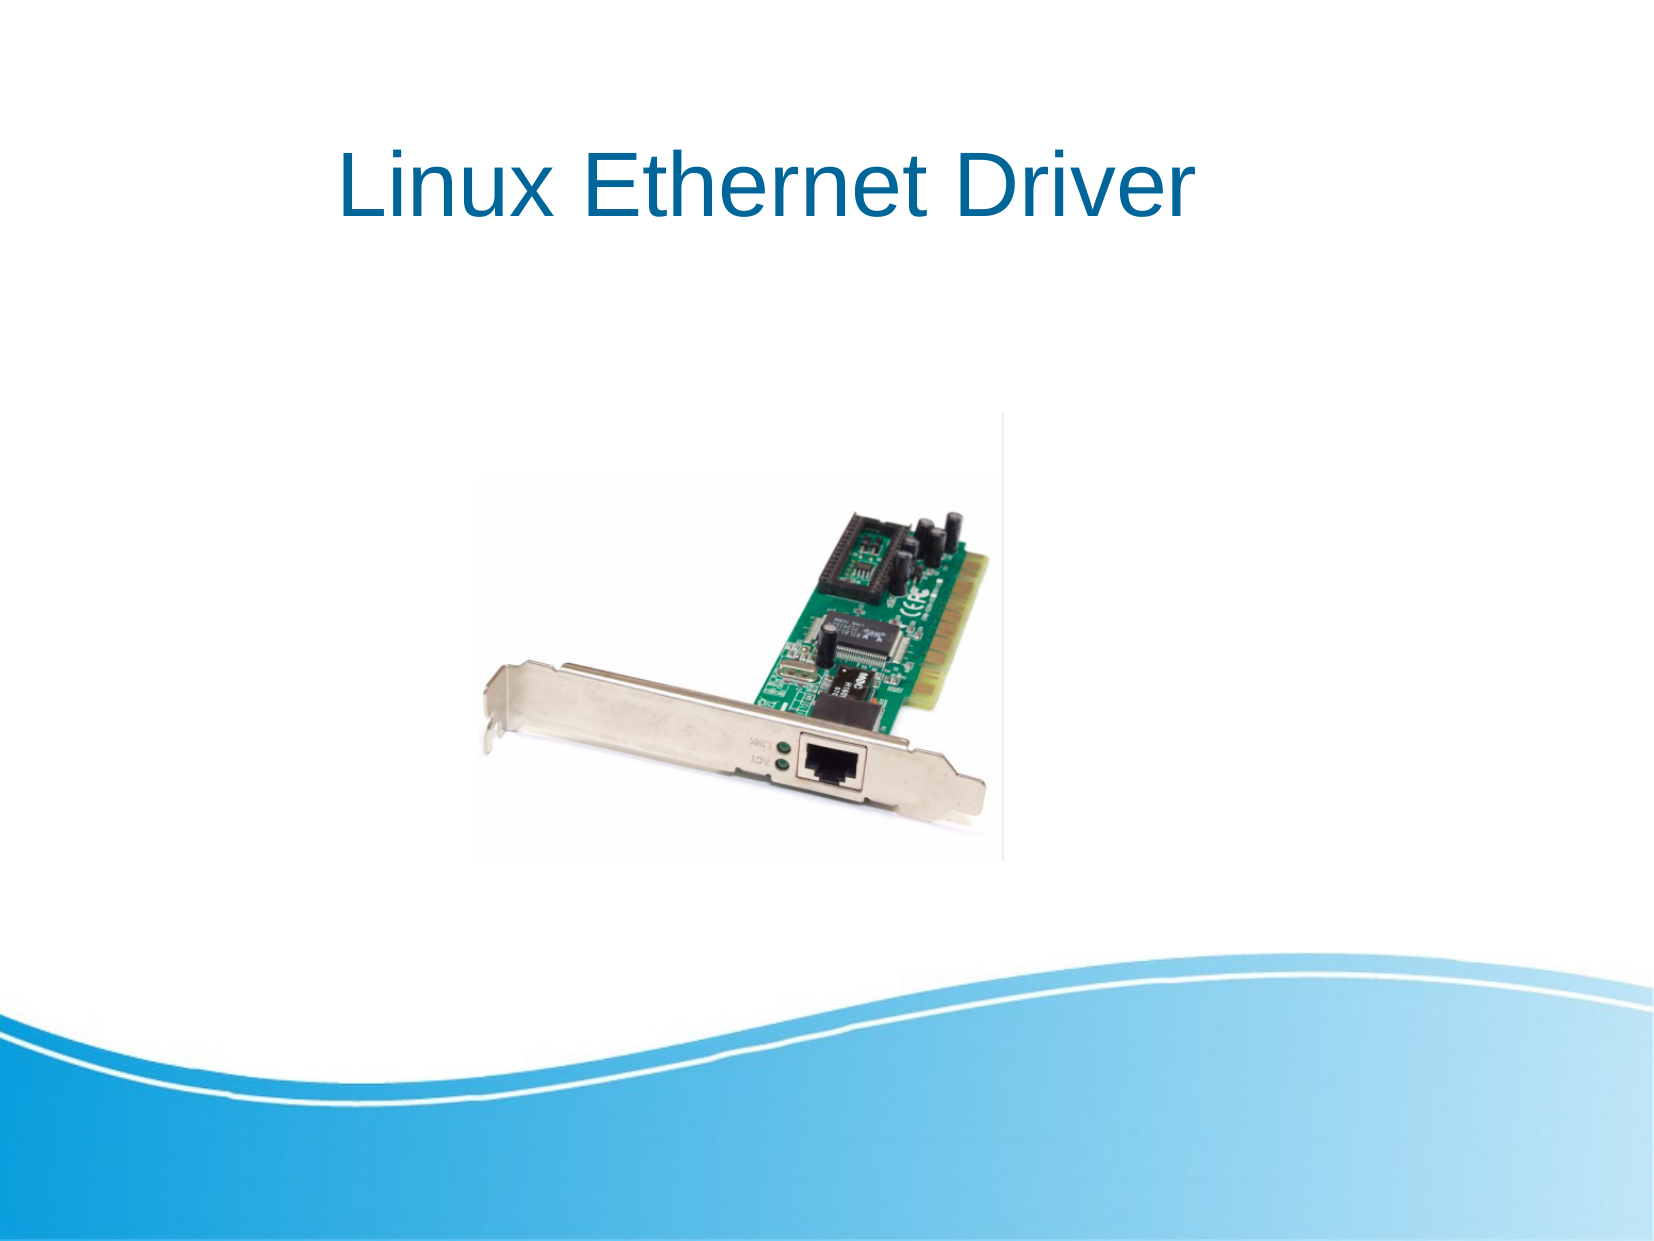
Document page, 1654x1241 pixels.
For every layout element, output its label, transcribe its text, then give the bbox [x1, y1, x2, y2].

text_box Linux Ethernet Driver [23, 76, 1512, 284]
picture [85, 1053, 95, 1059]
picture [0, 952, 1654, 1241]
picture [476, 413, 1004, 863]
